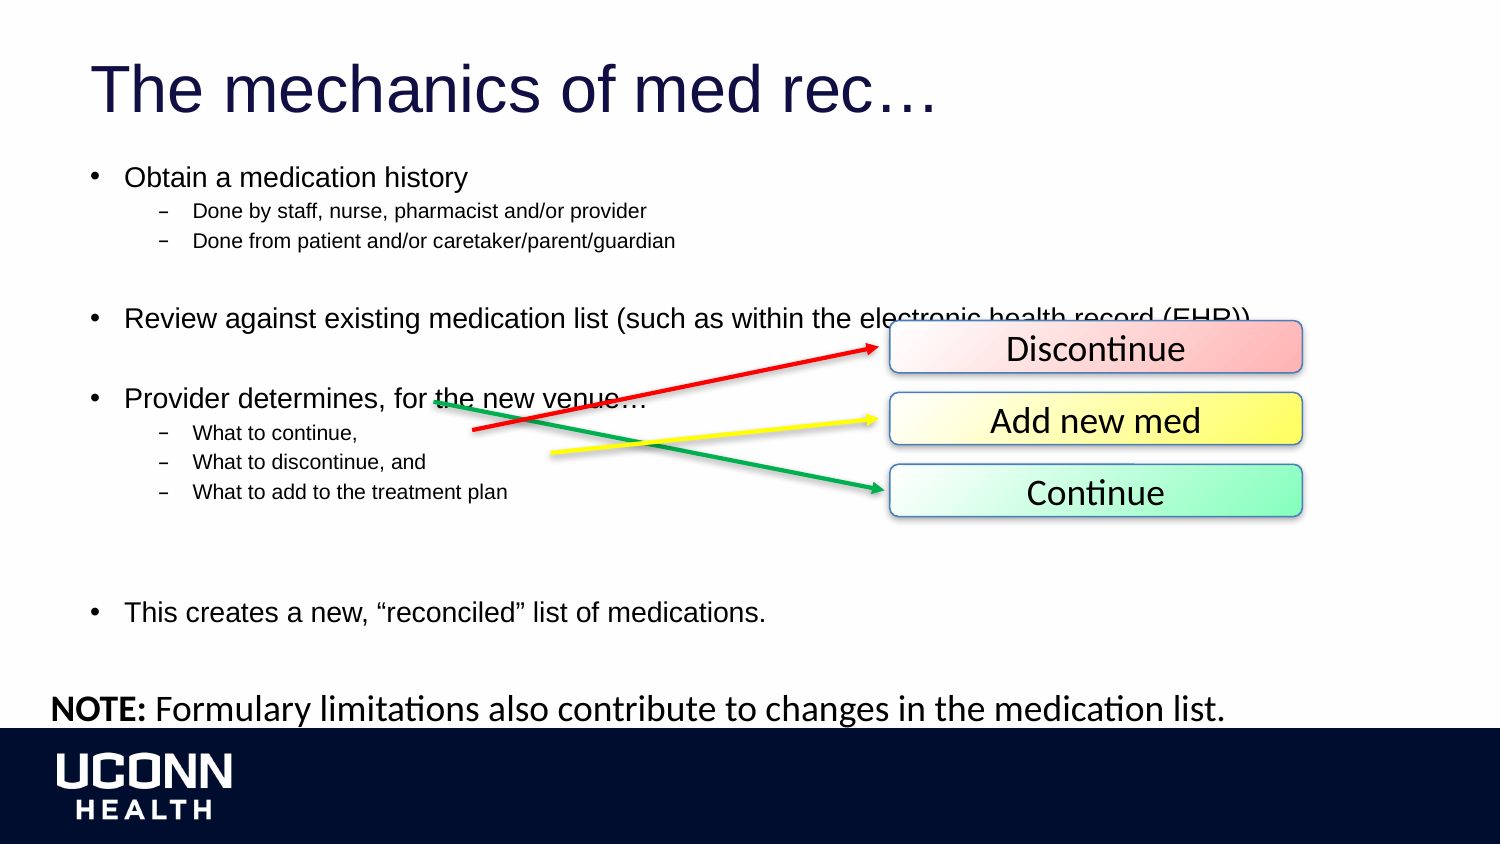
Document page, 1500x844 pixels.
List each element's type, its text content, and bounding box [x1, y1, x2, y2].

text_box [433, 401, 885, 491]
text_box Add new med [889, 391, 1304, 446]
title The mechanics of med rec… [75, 47, 1425, 151]
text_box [550, 418, 880, 454]
text_box Continue [888, 463, 1304, 518]
text_box NOTE: Formulary limitations also contribute to changes in the medication list. [35, 676, 1448, 737]
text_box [471, 346, 880, 431]
text_box Discontinue [888, 319, 1304, 374]
list Obtain a medication history Done by staff, nurse, pharmacist and/or provider Done from patient and/or caretaker/parent/guardian Review against existing medication list (such as within the electronic health record (EHR)) Provider determines, for the new venue… What to continue, What to discontinue, and What to add to the treatment plan This creates a new, “reconciled” list of medications. [75, 151, 1425, 636]
picture [0, 0, 1500, 844]
